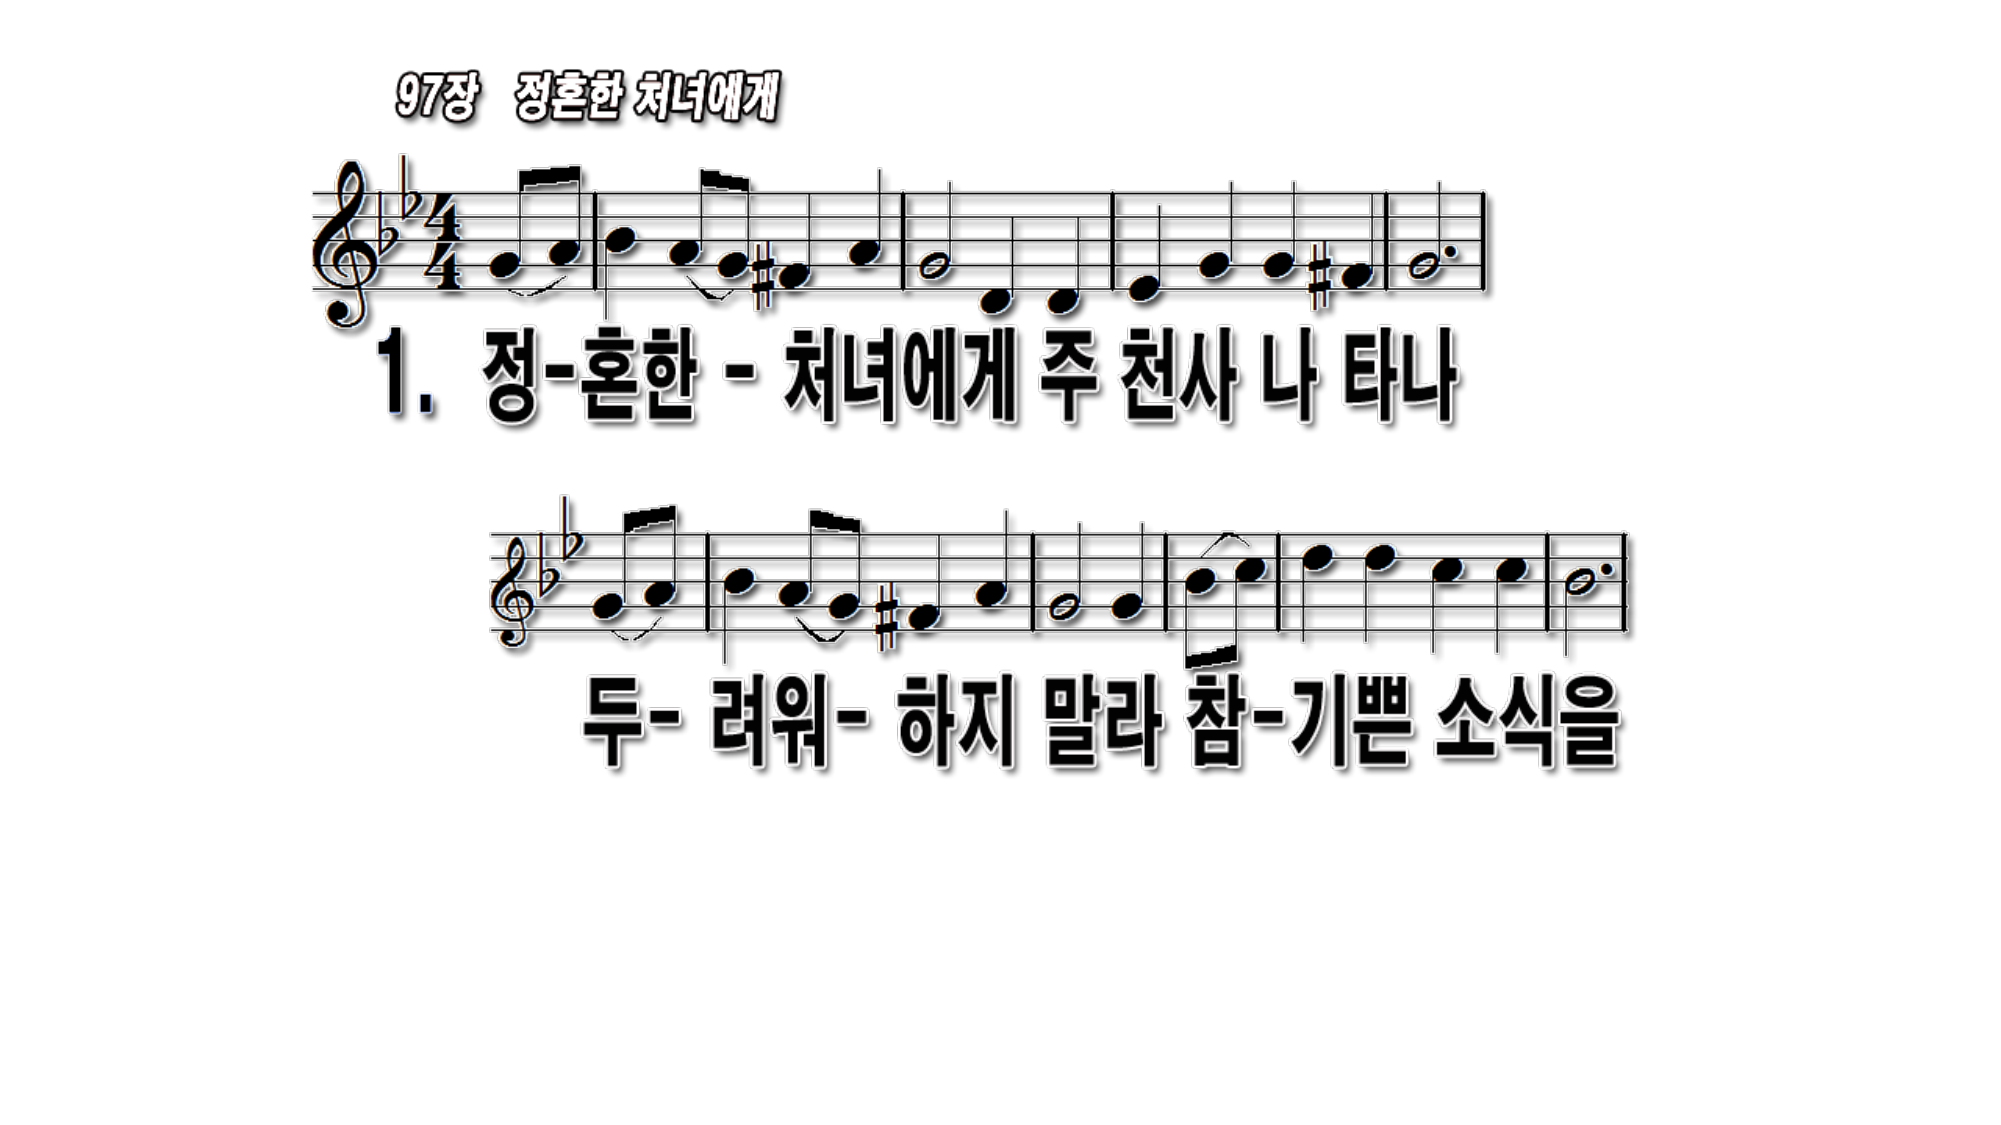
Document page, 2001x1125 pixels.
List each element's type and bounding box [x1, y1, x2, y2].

picture [249, 0, 1750, 938]
